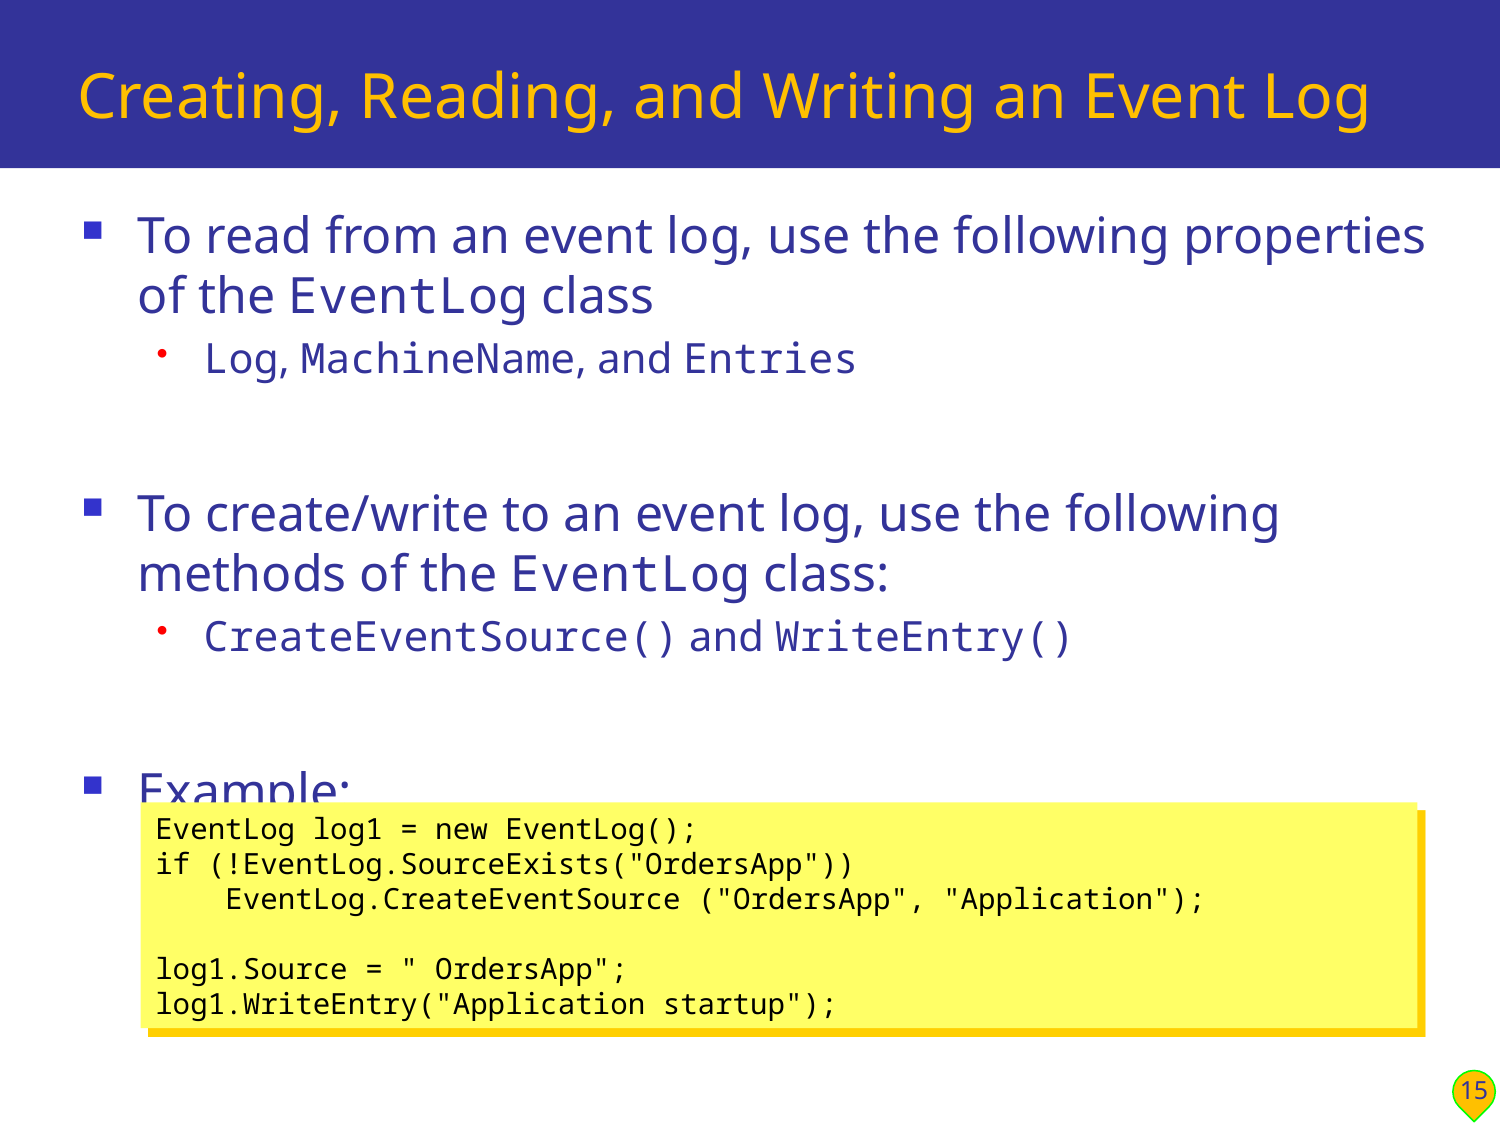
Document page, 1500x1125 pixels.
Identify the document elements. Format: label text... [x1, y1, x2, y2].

footer 15 [1431, 1040, 1500, 1117]
title Creating, Reading, and Writing an Event Log [61, 24, 1465, 139]
list To read from an event log, use the following properties of the EventLog class Log, MachineName, and Entries To create/write to an event log, use the following methods of the EventLog class: CreateEventSource() and WriteEntry() Example: [66, 196, 1460, 1007]
text_box EventLog log1 = new EventLog(); if (!EventLog.SourceExists("OrdersApp")) EventLog.CreateEventSource ("OrdersApp", "Application"); log1.Source = " OrdersApp"; log1.WriteEntry("Application startup"); [140, 802, 1418, 1029]
